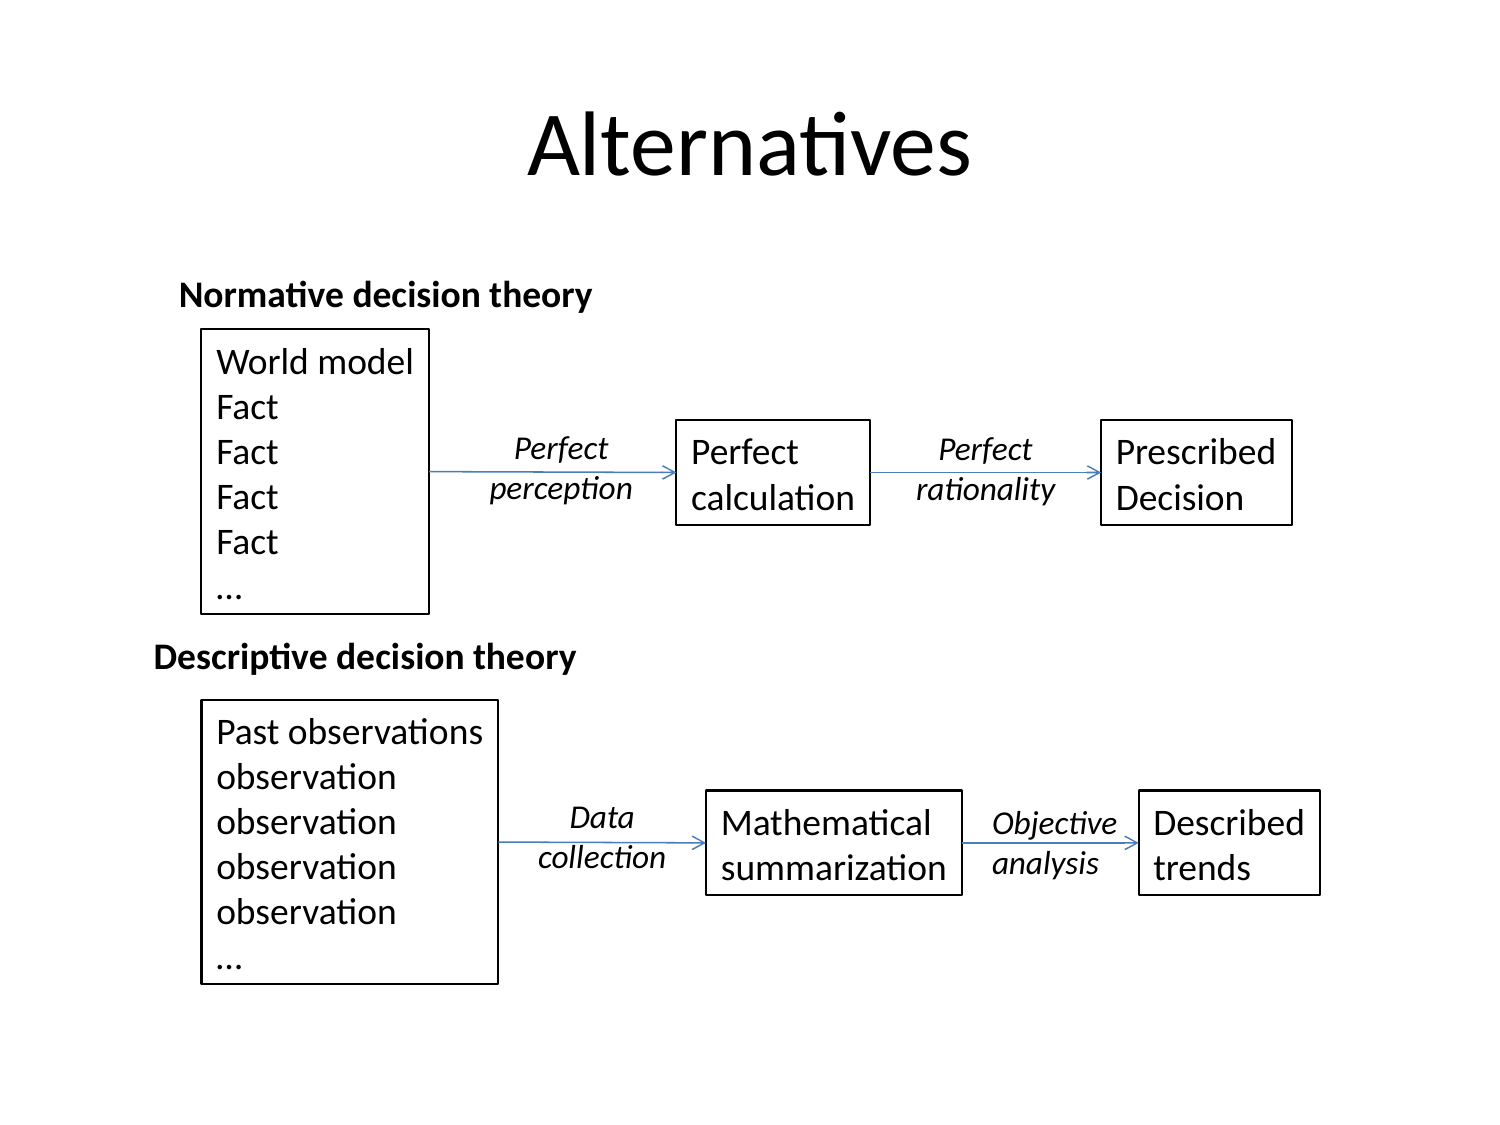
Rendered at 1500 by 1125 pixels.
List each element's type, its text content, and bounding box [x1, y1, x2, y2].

text_box Perfect rationality [901, 482, 1071, 515]
text_box Objective analysis [977, 852, 1133, 889]
text_box Objective analysis [977, 793, 1133, 842]
text_box Perfect perception [474, 418, 648, 472]
text_box Normative decision theory [163, 262, 609, 323]
text_box Past observations observation observation observation observation … [201, 699, 499, 985]
text_box World model Fact Fact Fact Fact … [201, 329, 430, 614]
text_box Perfect calculation [676, 420, 871, 525]
text_box Data collection [523, 787, 682, 842]
text_box Data collection [523, 852, 682, 882]
text_box Described trends [1138, 790, 1321, 896]
text_box Perfect rationality [901, 420, 1071, 472]
text_box Descriptive decision theory [138, 624, 592, 685]
text_box Prescribed Decision [1101, 420, 1292, 525]
title Alternatives [75, 45, 1425, 233]
text_box Perfect perception [474, 482, 648, 514]
text_box Mathematical summarization [706, 790, 962, 896]
